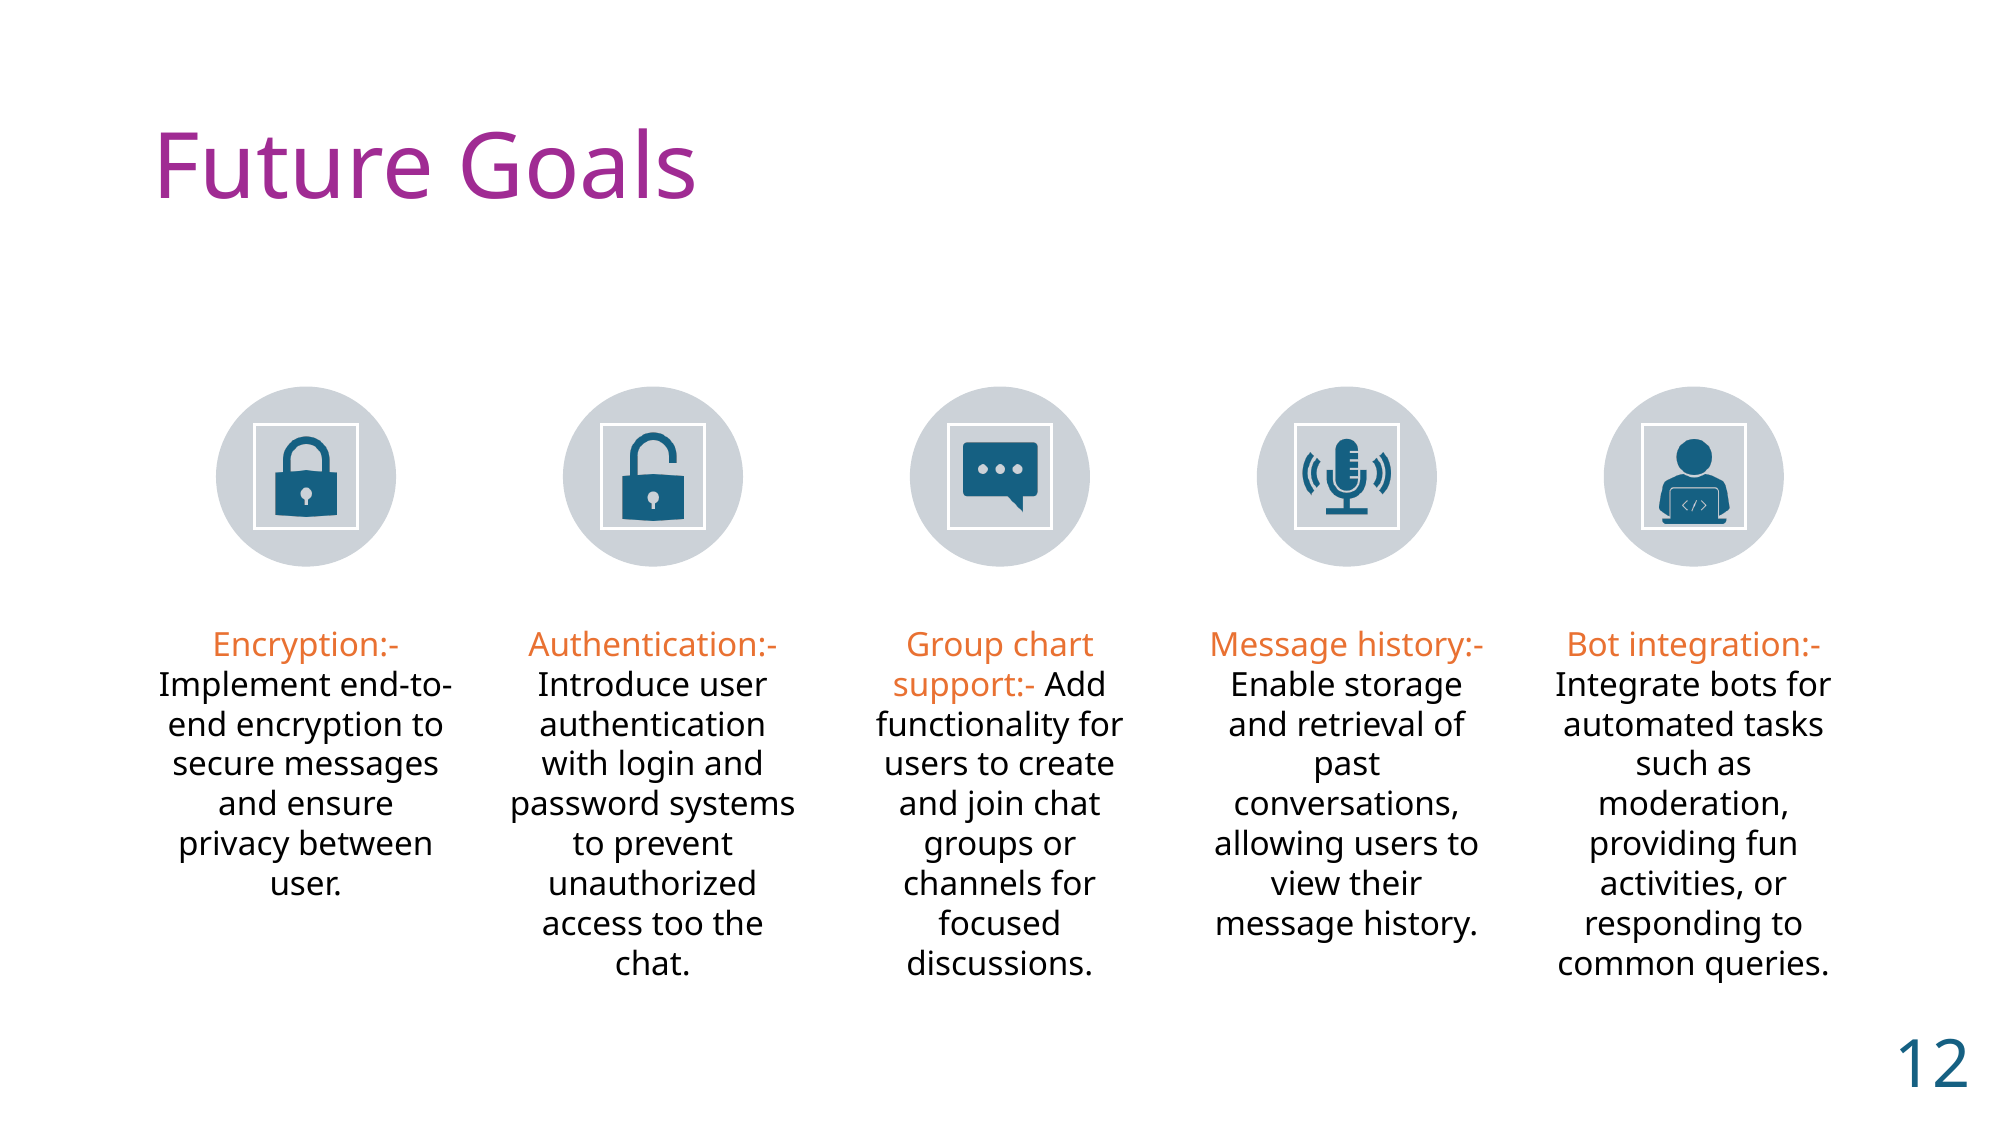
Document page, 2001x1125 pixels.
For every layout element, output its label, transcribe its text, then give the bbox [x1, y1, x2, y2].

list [136, 298, 1863, 1014]
text_box 12 [1879, 1013, 2000, 1108]
title Future Goals [137, 59, 1863, 278]
